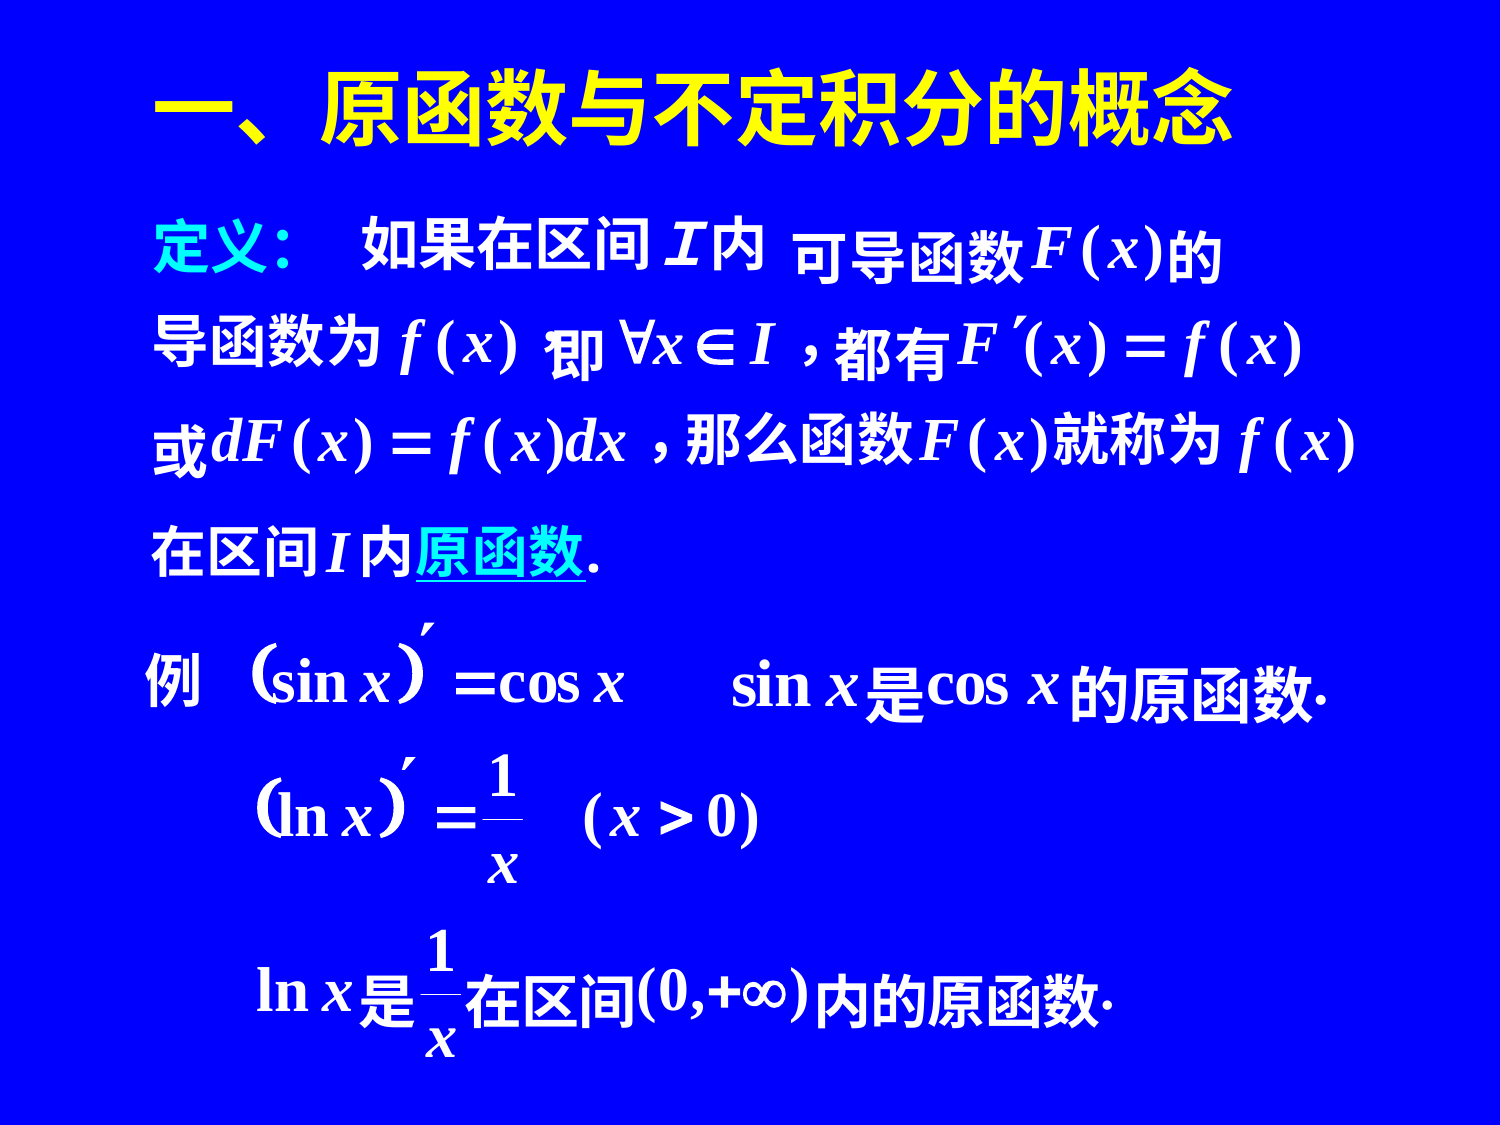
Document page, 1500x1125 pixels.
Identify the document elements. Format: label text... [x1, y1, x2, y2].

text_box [149, 506, 1000, 616]
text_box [790, 199, 1304, 295]
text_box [253, 741, 761, 888]
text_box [151, 295, 618, 403]
text_box 定义： [137, 202, 350, 288]
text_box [151, 393, 685, 497]
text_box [254, 908, 1155, 1075]
text_box 如果在区间Ｉ内 [345, 199, 783, 285]
text_box 例 [130, 636, 350, 722]
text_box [618, 295, 834, 392]
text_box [248, 619, 631, 718]
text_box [685, 393, 1444, 501]
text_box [729, 631, 1375, 734]
text_box 一、原函数与不定积分的概念 [75, 24, 1313, 188]
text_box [834, 295, 1381, 392]
